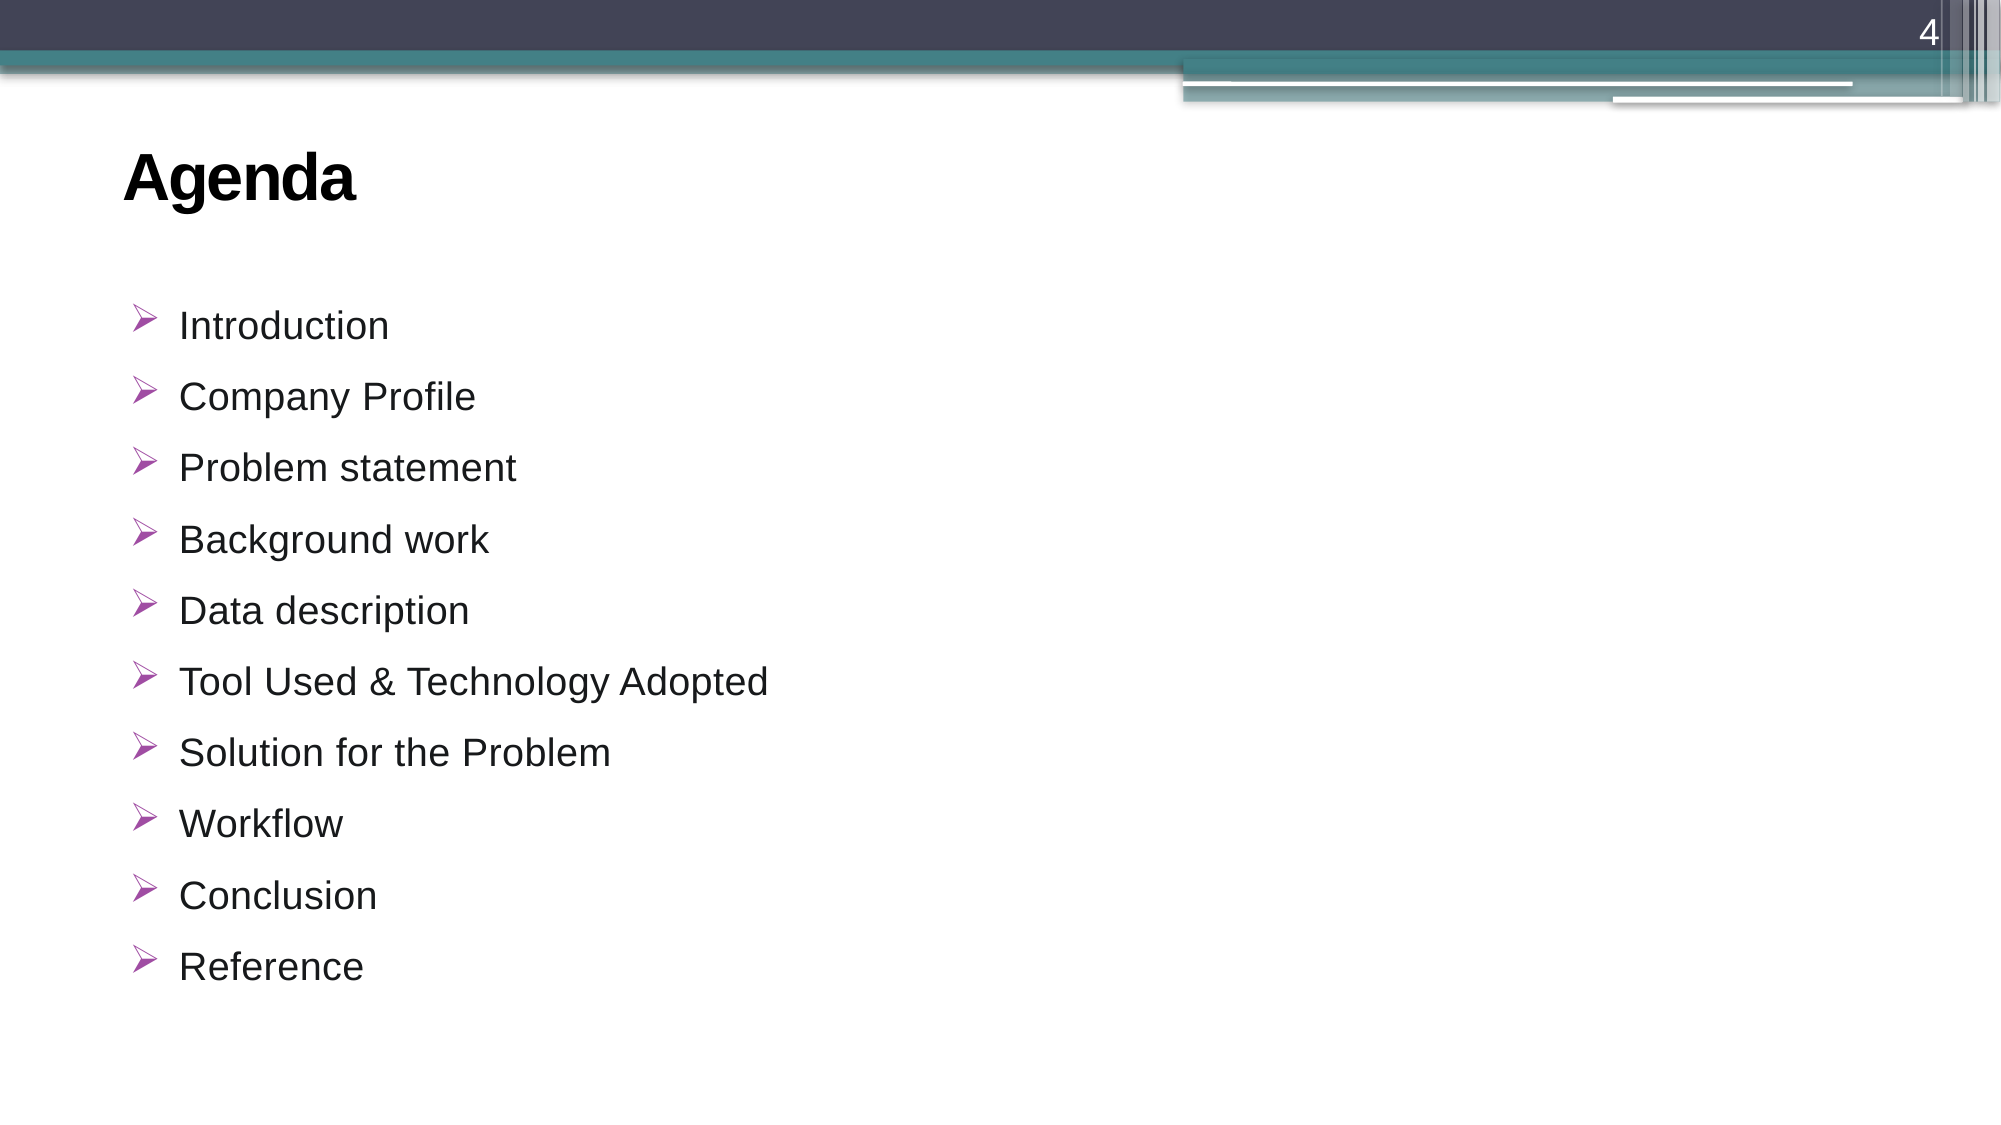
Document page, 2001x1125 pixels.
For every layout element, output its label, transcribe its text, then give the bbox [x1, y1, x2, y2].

title Agenda [107, 126, 1908, 302]
list Introduction Company Profile Problem statement Background work Data description Tool Used & Technology Adopted Solution for the Problem Workflow Conclusion Reference [114, 268, 1915, 1002]
slide_number 4 [1788, 0, 1955, 61]
